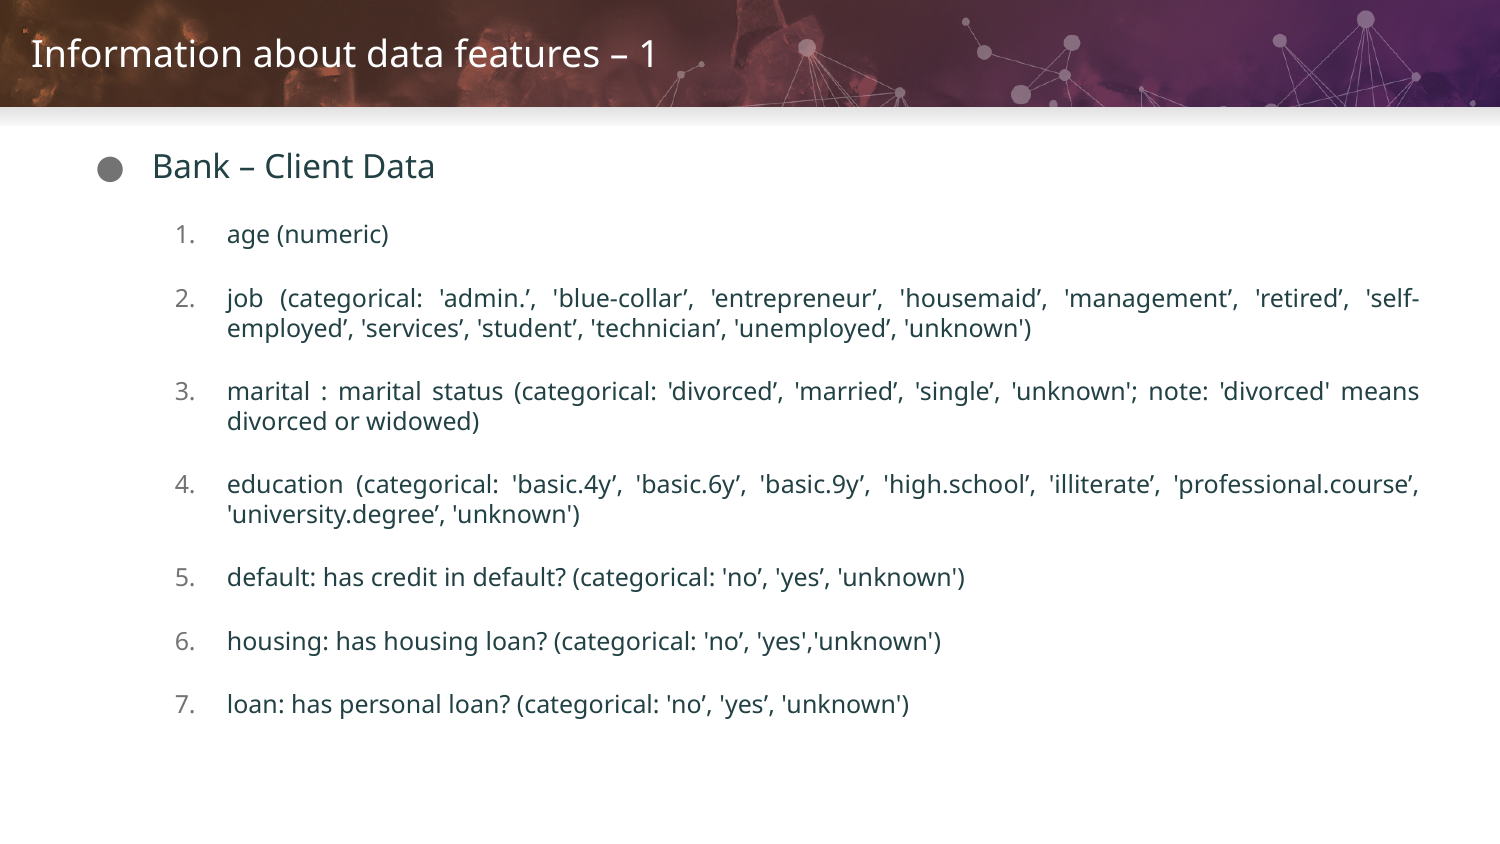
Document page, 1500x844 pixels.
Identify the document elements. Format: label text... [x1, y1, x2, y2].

picture [0, 0, 1500, 107]
title Information about data features – 1 [16, 2, 1464, 102]
text_box Bank – Client Data age (numeric) job (categorical: 'admin.’, 'blue-collar’, 'entrepreneur’, 'housemaid’, 'management’, 'retired’, 'self-employed’, 'services’, 'student’, 'technician’, 'unemployed’, 'unknown') marital : marital status (categorical: 'divorced’, 'married’, 'single’, 'unknown'; note: 'divorced' means divorced or widowed) education (categorical: 'basic.4y’, 'basic.6y’, 'basic.9y’, 'high.school’, 'illiterate’, 'professional.course’, 'university.degree’, 'unknown') default: has credit in default? (categorical: 'no’, 'yes’, 'unknown') housing: has housing loan? (categorical: 'no’, 'yes','unknown') loan: has personal loan? (categorical: 'no’, 'yes’, 'unknown') [61, 130, 1437, 775]
